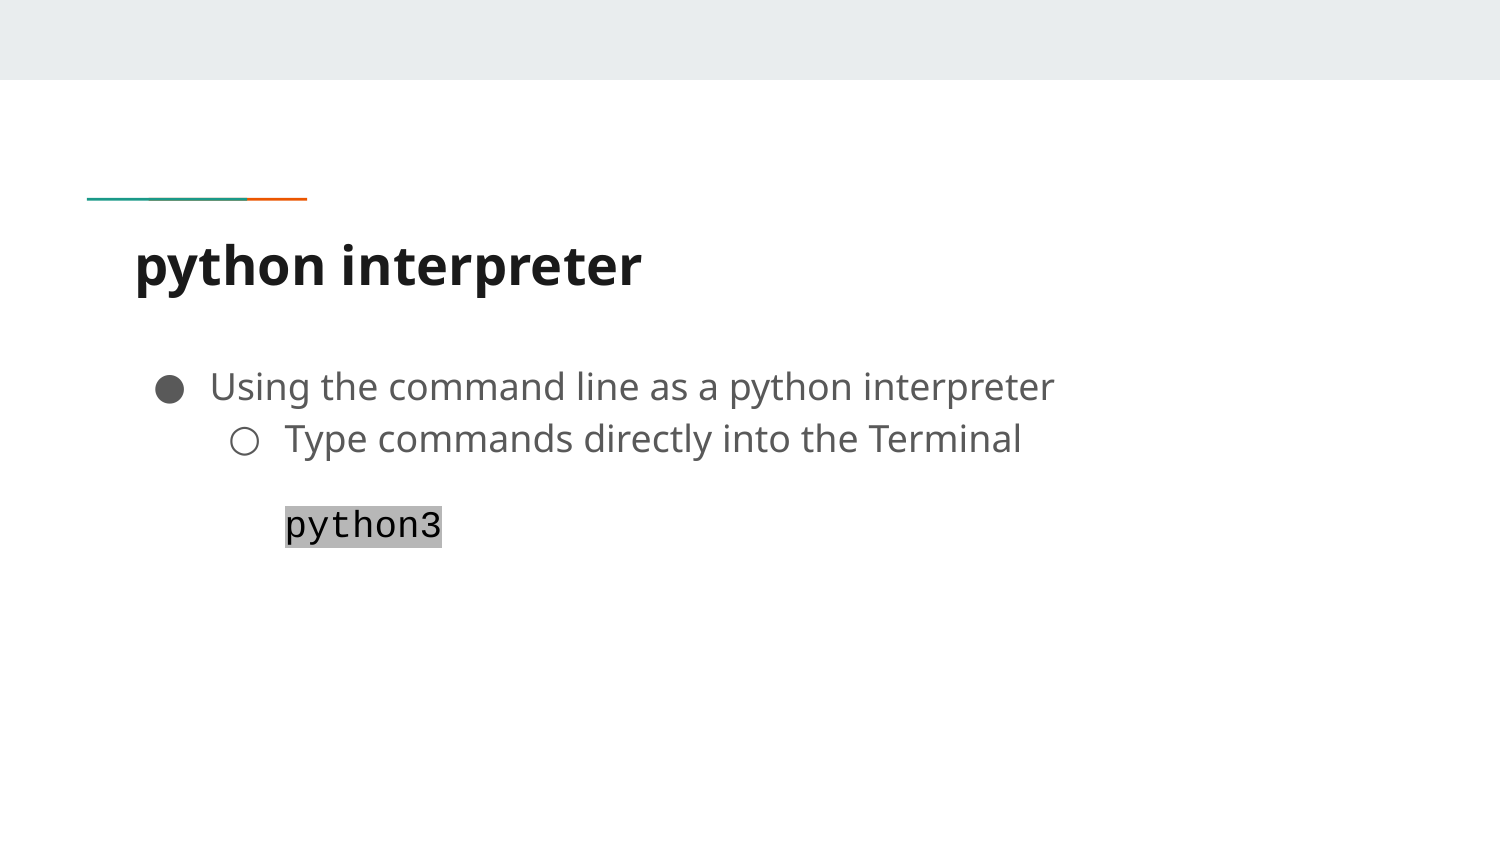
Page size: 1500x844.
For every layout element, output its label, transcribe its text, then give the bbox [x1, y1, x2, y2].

list Using the command line as a python interpreter Type commands directly into the Terminal python3 [119, 341, 1381, 712]
title python interpreter [119, 216, 1381, 305]
